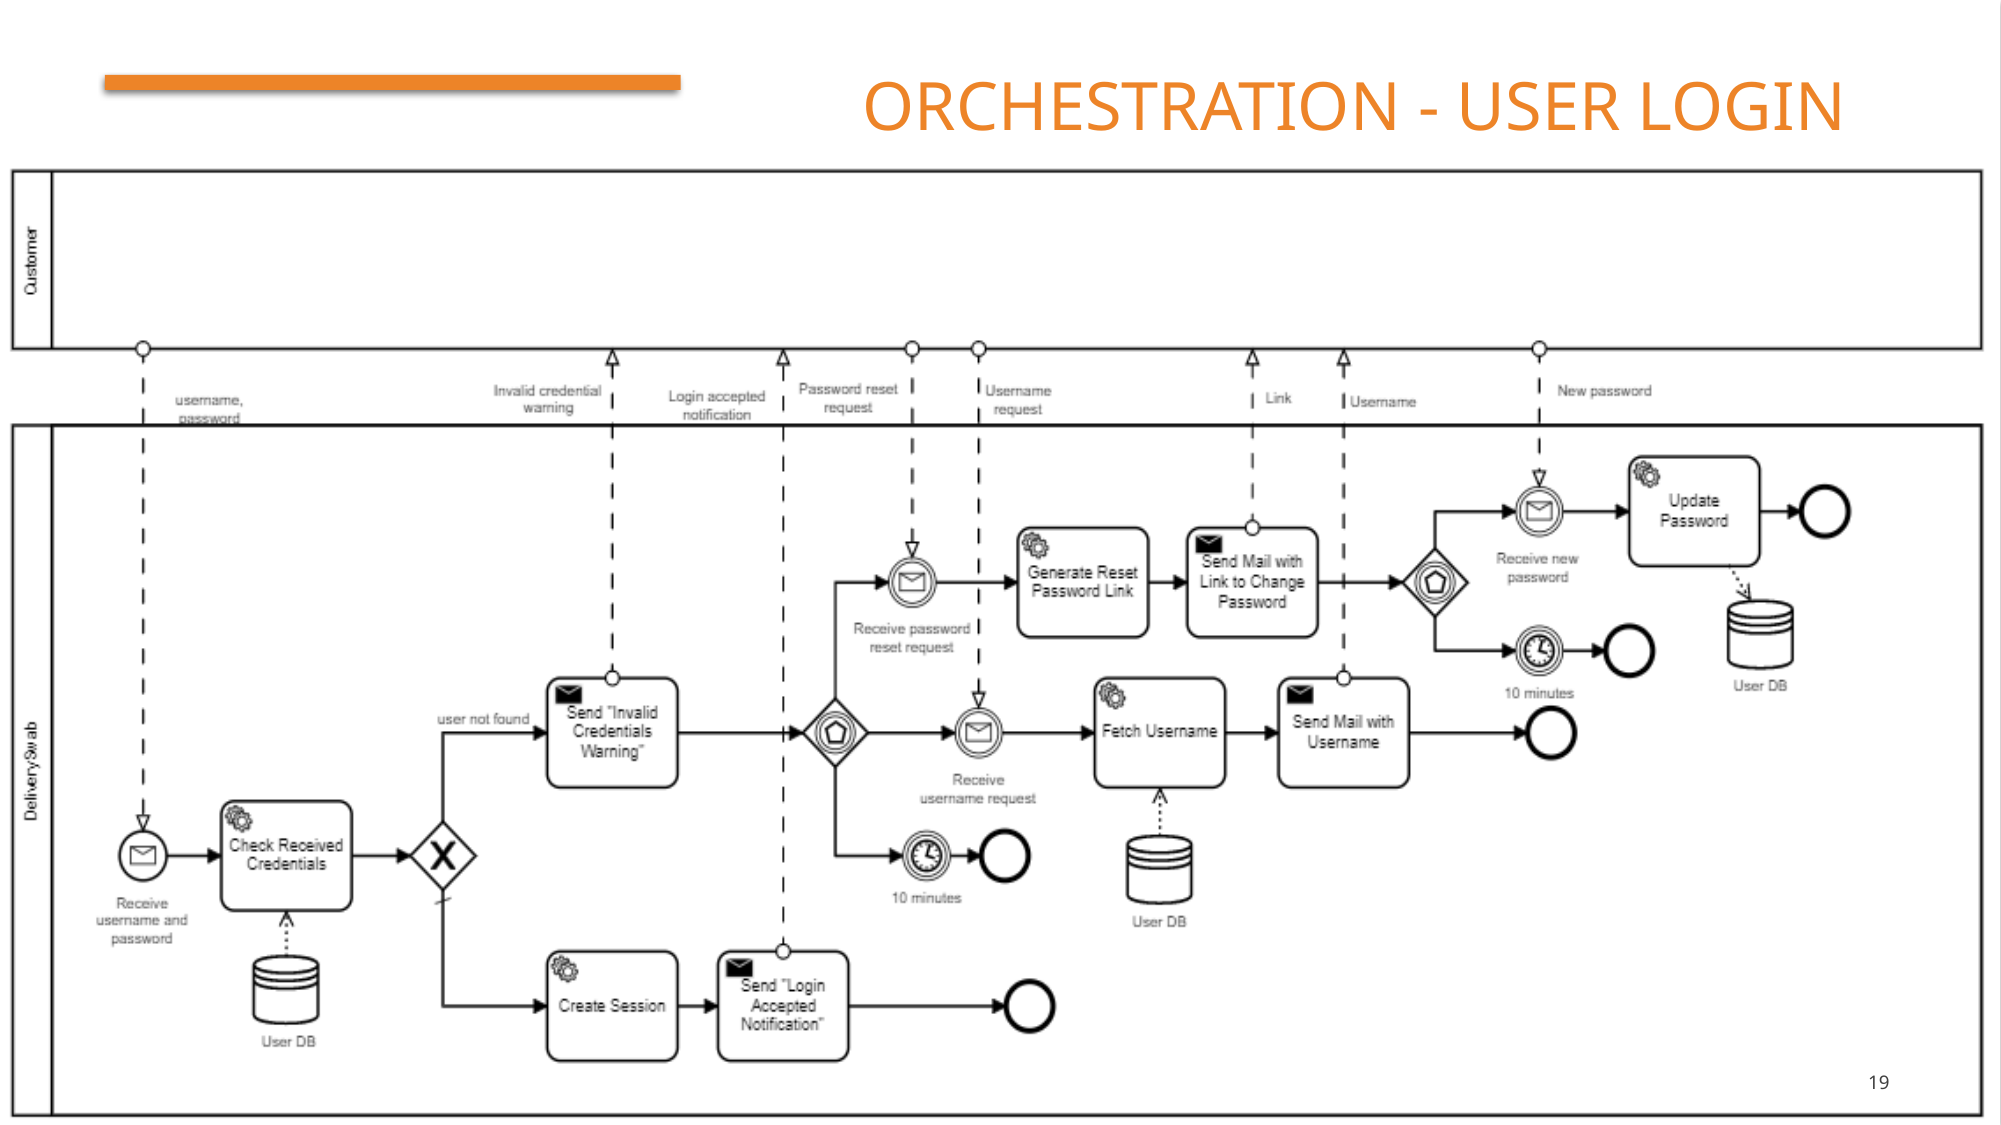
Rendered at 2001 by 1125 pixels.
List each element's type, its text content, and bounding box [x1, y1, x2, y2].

title orchestration - User LOGIN [742, 48, 1968, 147]
picture [0, 150, 2000, 1125]
